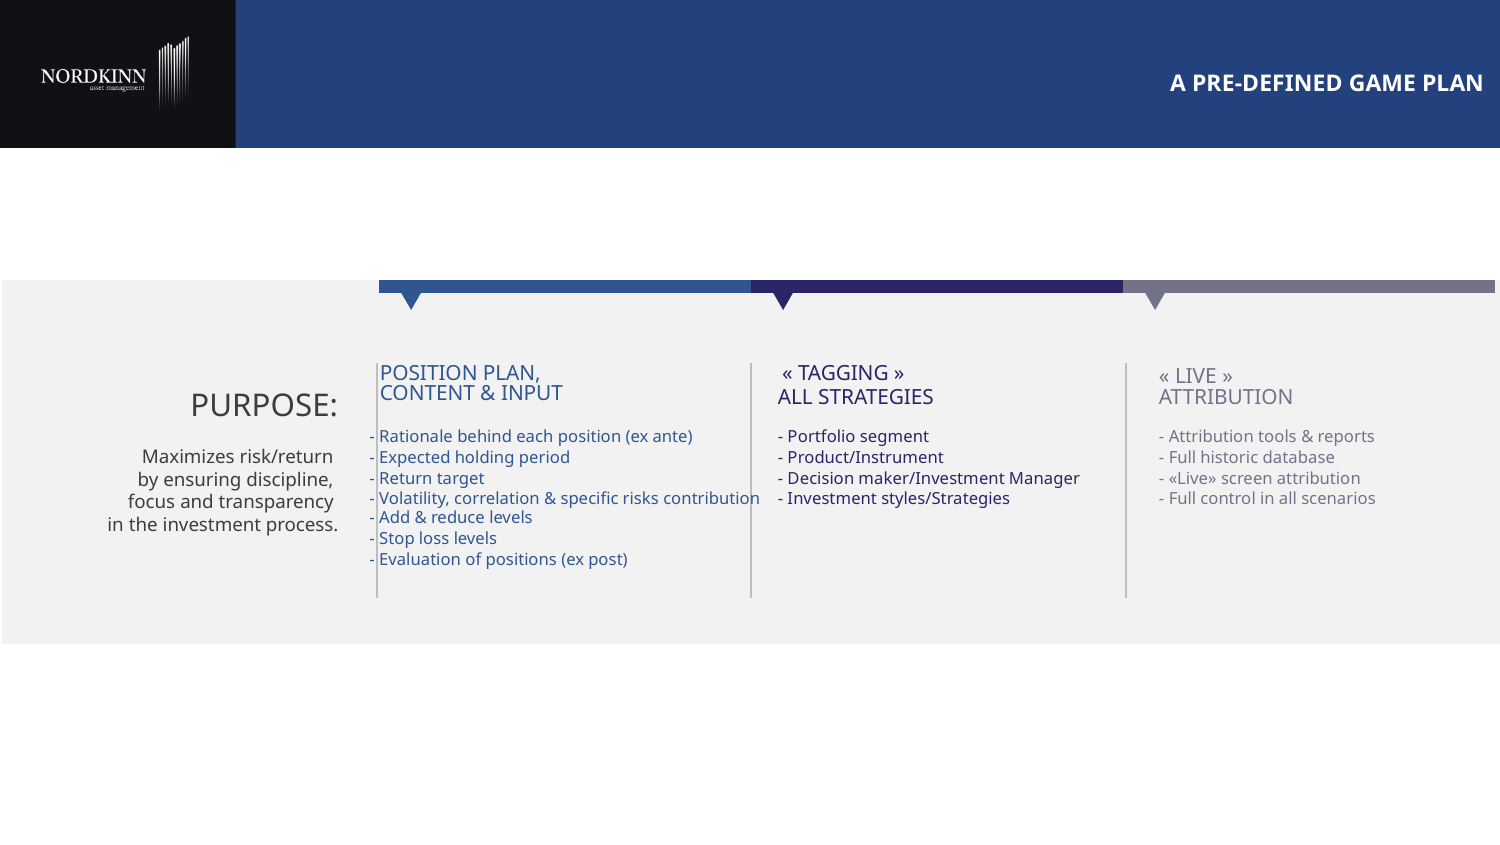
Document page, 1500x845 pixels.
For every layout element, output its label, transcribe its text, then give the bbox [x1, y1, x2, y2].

text_box [749, 278, 1121, 295]
text_box « TAGGING » ALL STRATEGIES - Portfolio segment - Product/Instrument - Decision maker/Investment Manager - Investment styles/Strategies [777, 360, 1081, 516]
text_box [400, 295, 423, 313]
text_box [0, 278, 1500, 646]
picture [0, 0, 1500, 148]
text_box [1121, 278, 1497, 295]
text_box [377, 278, 749, 295]
text_box POSITION PLAN, CONTENT & INPUT - Rationale behind each position (ex ante) - Expected holding period - Return target - Volatility, correlation & speciﬁc risks contribution - Add & reduce levels - Stop loss levels - Evaluation of positions (ex post) [369, 360, 761, 577]
text_box [1144, 295, 1167, 313]
text_box [772, 295, 795, 313]
text_box PURPOSE: Maximizes risk/return by ensuring discipline, focus and transparency in the investment process. [82, 385, 339, 543]
text_box « LIVE » ATTRIBUTION - Attribution tools & reports - Full historic database - «Live» screen attribution - Full control in all scenarios [1159, 360, 1377, 516]
